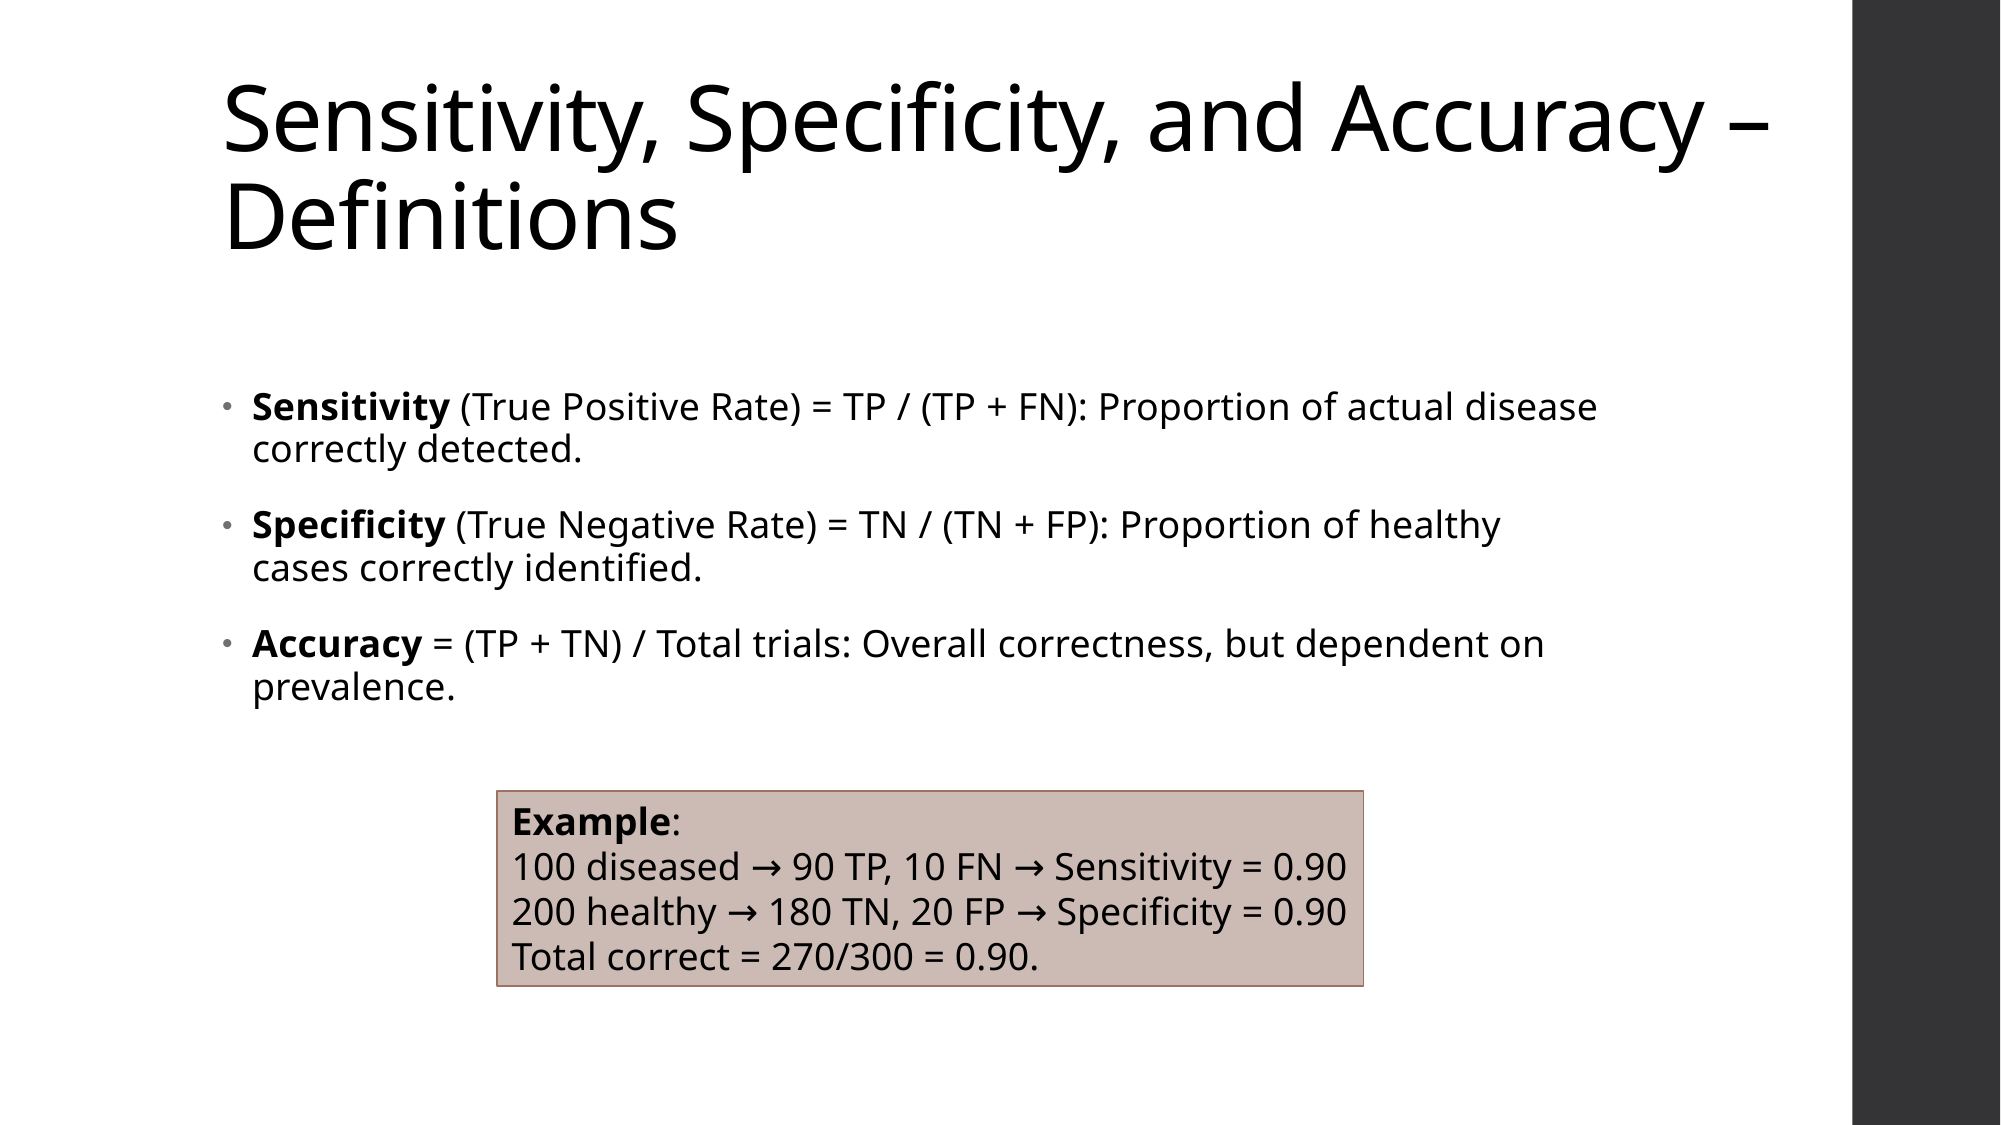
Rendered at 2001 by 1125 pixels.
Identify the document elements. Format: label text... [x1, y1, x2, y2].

text_box Example: 100 diseased → 90 TP, 10 FN → Sensitivity = 0.90 200 healthy → 180 TN, 20 FP → Specificity = 0.90 Total correct = 270/300 = 0.90. [496, 790, 1364, 987]
list Sensitivity (True Positive Rate) = TP / (TP + FN): Proportion of actual disease correctly detected. Specificity (True Negative Rate) = TN / (TN + FP): Proportion of healthy cases correctly identified. Accuracy = (TP + TN) / Total trials: Overall correctness, but dependent on prevalence. [206, 299, 1617, 1014]
title Sensitivity, Specificity, and Accuracy – Definitions [206, 60, 1797, 278]
